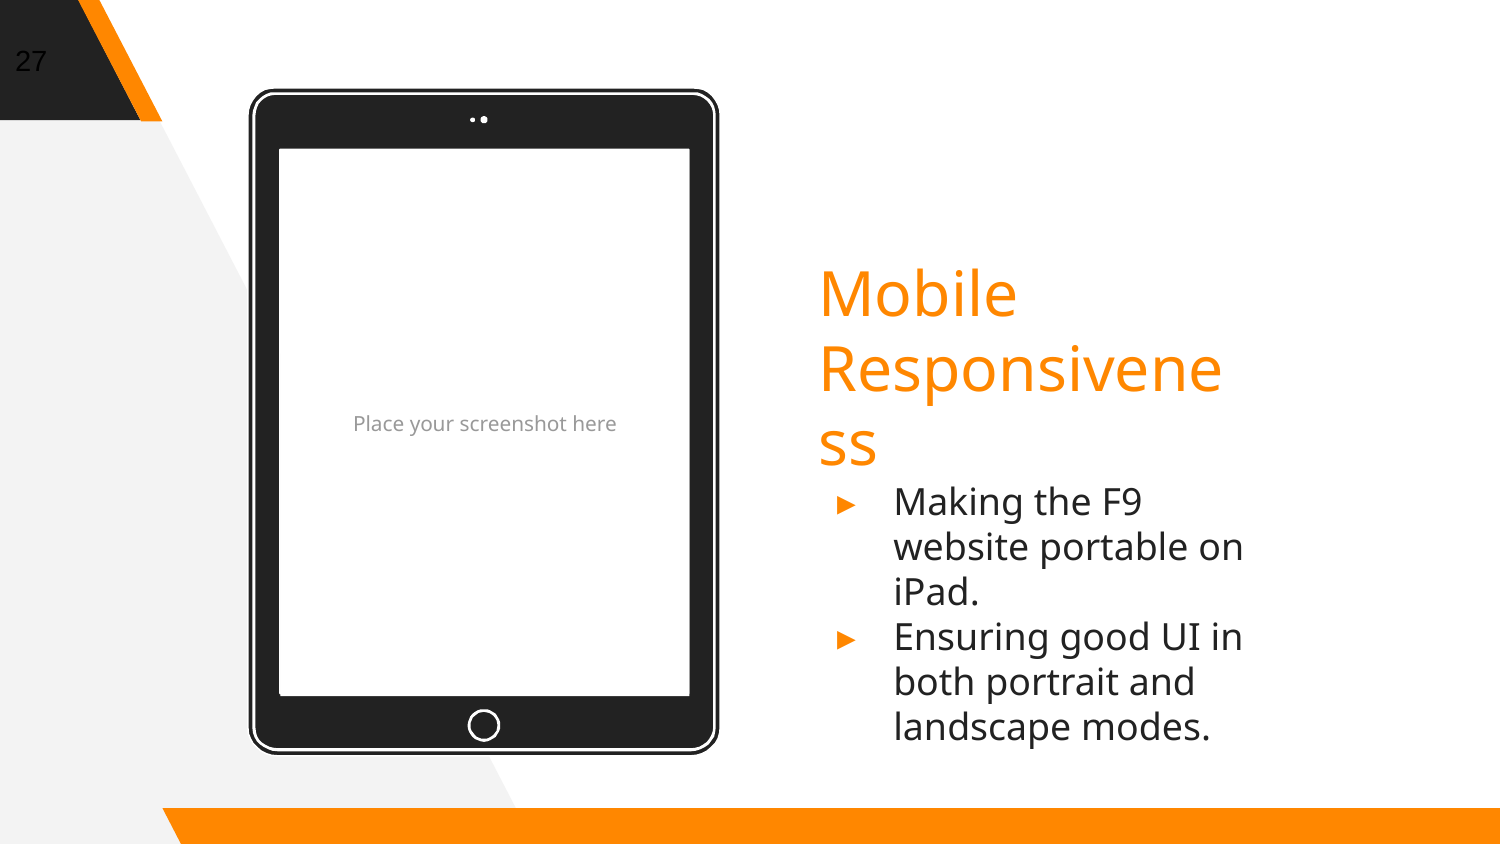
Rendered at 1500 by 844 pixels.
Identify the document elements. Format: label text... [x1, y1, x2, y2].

list Mobile Responsiveness Making the F9 website portable on iPad. Ensuring good UI in both portrait and landscape modes. [803, 87, 1261, 764]
slide_number ‹#› [0, 0, 98, 121]
text_box [247, 87, 721, 756]
text_box Place your screenshot here [280, 149, 690, 697]
